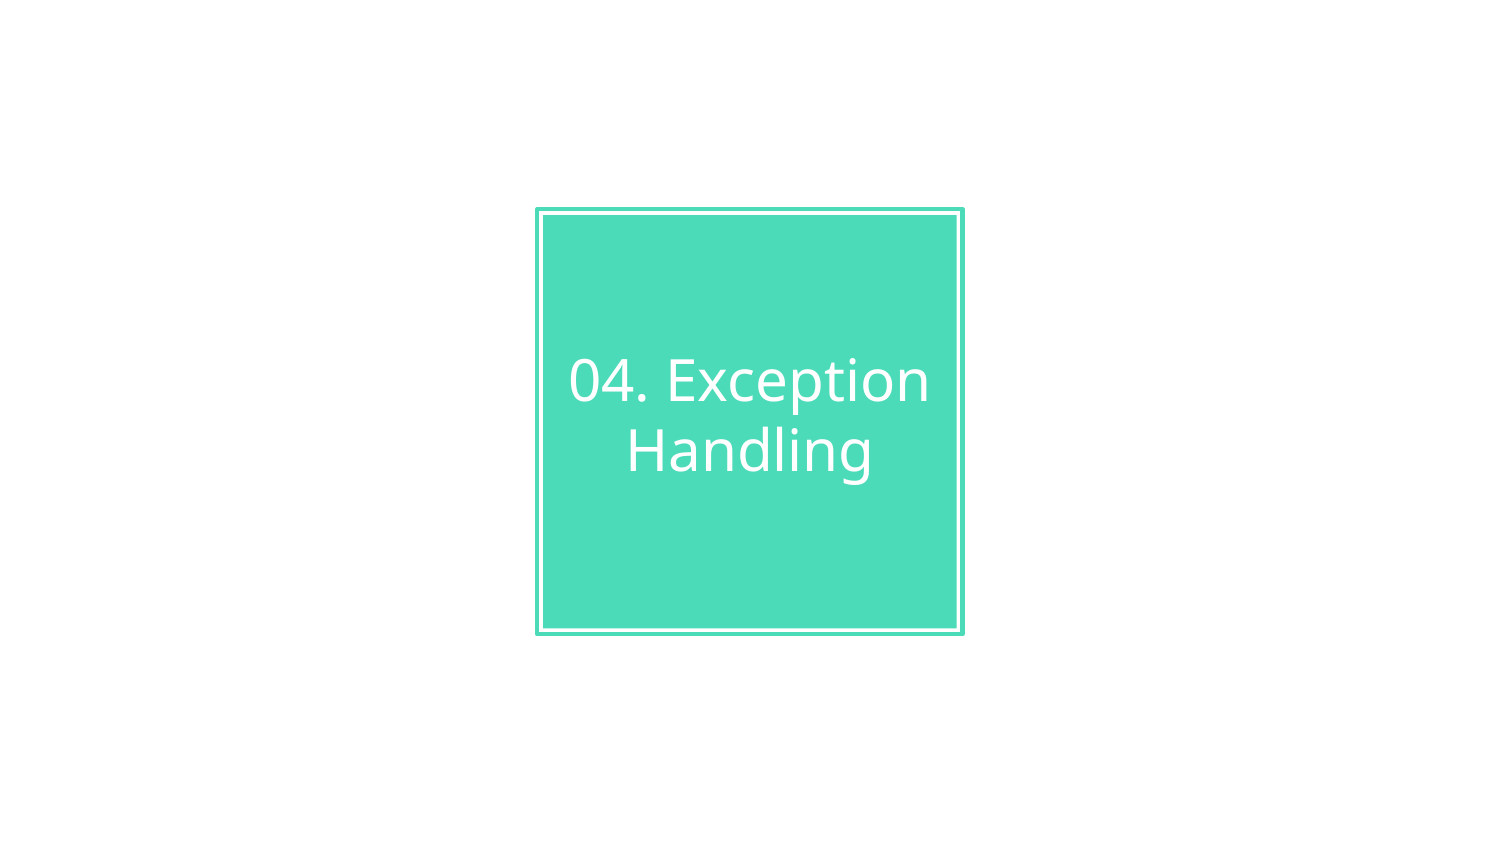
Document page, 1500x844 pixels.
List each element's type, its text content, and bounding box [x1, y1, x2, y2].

text_box 04. Exception Handling [537, 336, 963, 491]
